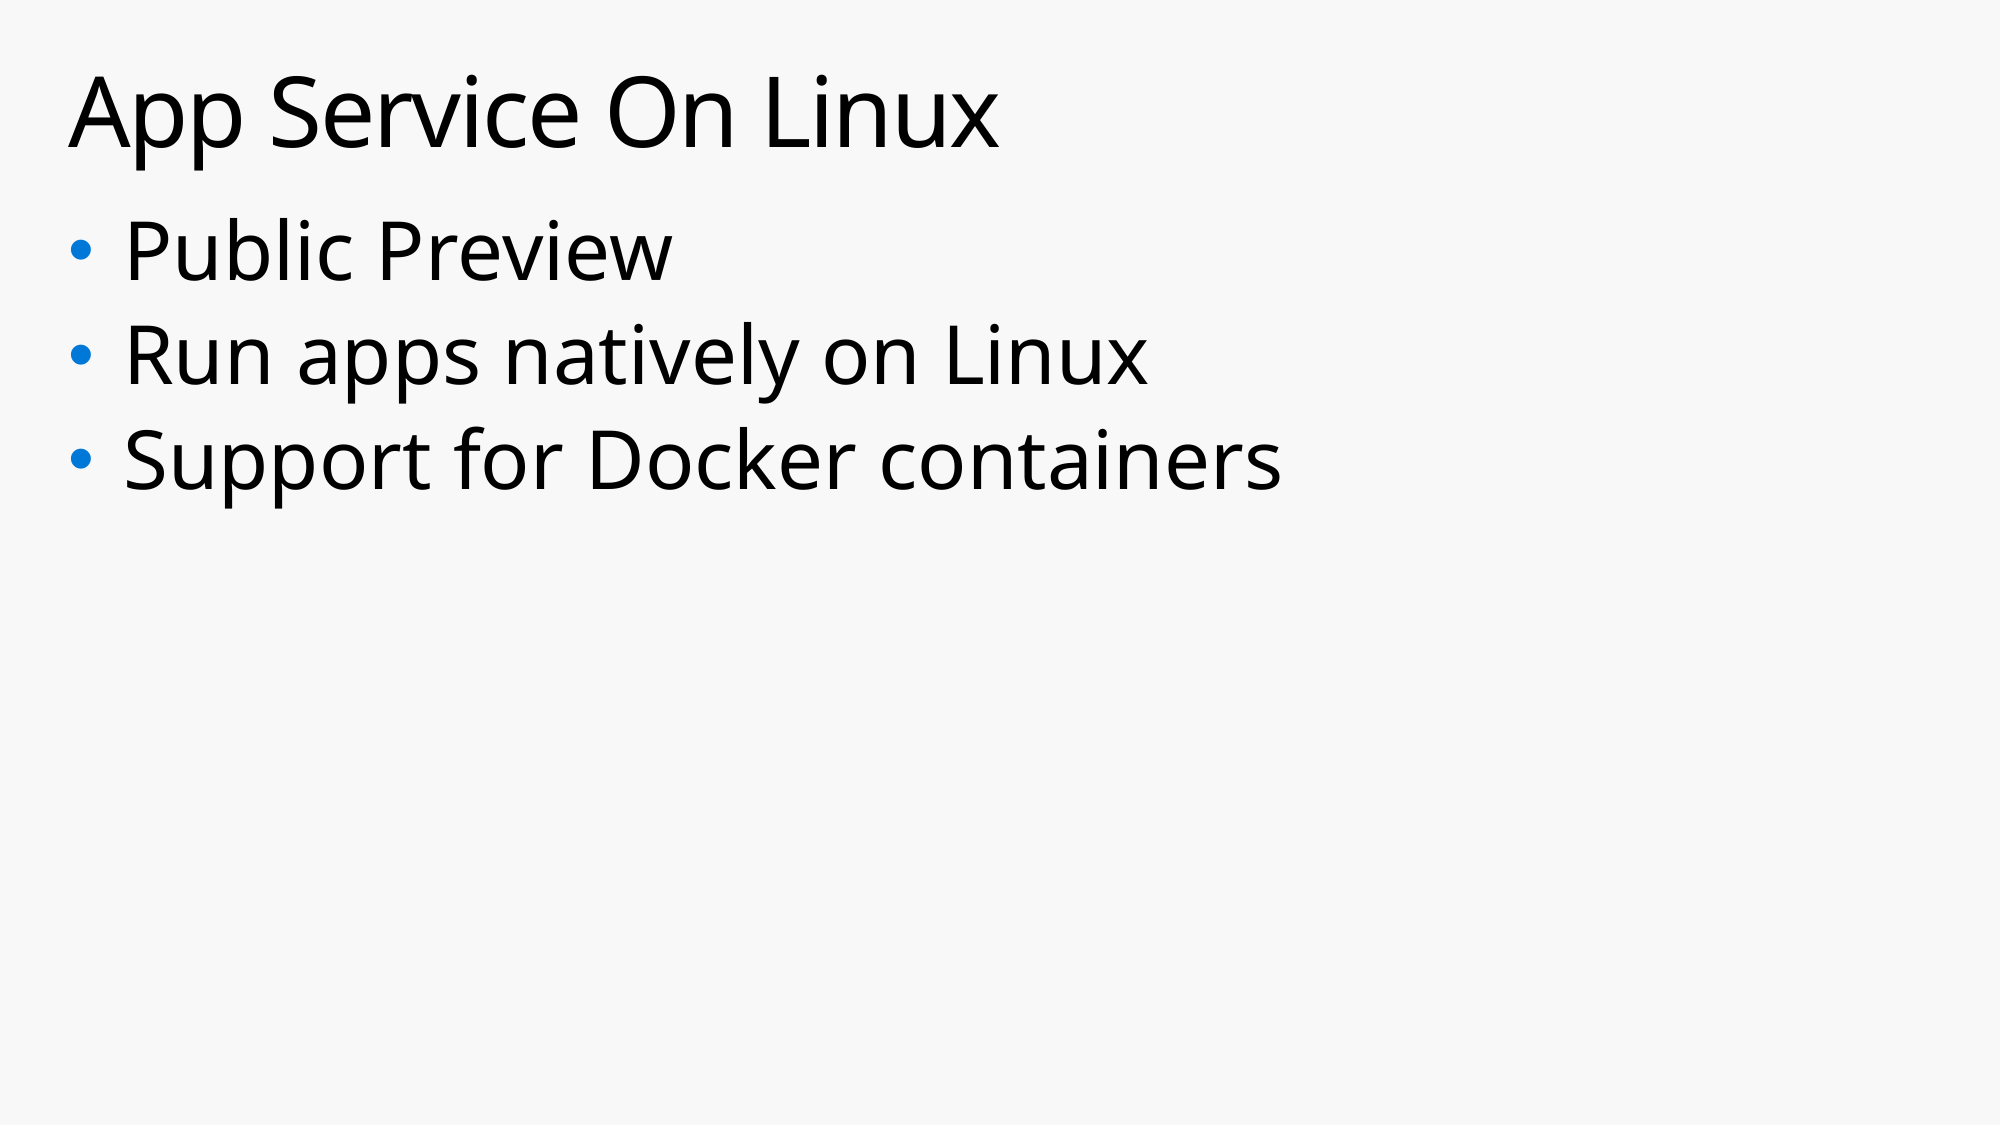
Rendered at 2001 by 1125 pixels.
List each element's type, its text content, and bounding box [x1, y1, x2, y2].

list Public Preview Run apps natively on Linux Support for Docker containers [44, 196, 1956, 641]
title App Service On Linux [44, 47, 1957, 196]
